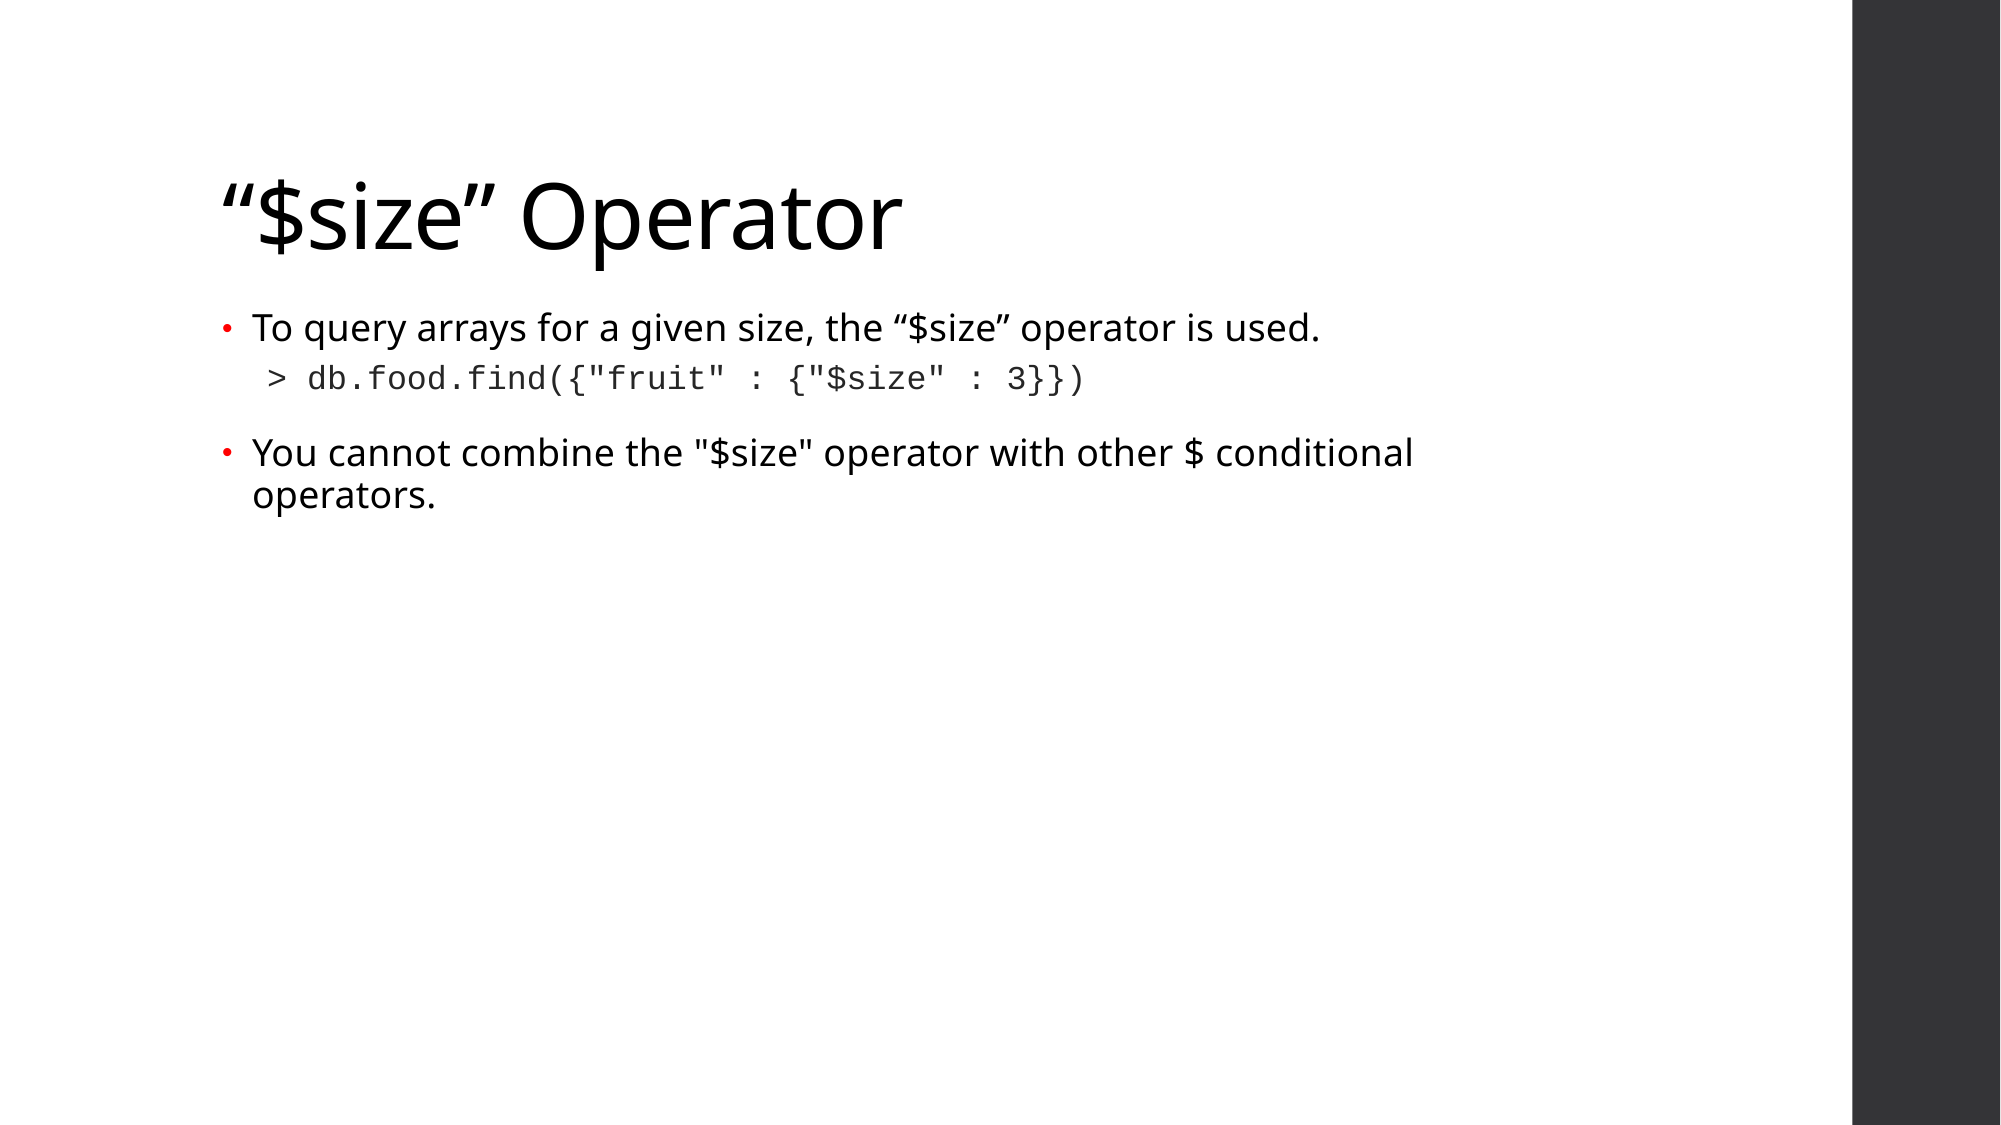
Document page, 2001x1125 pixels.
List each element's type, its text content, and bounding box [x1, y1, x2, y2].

title “$size” Operator [206, 60, 1797, 278]
list To query arrays for a given size, the “$size” operator is used. > db.food.find({"fruit" : {"$size" : 3}}) You cannot combine the "$size" operator with other $ conditional operators. [206, 299, 1617, 1014]
